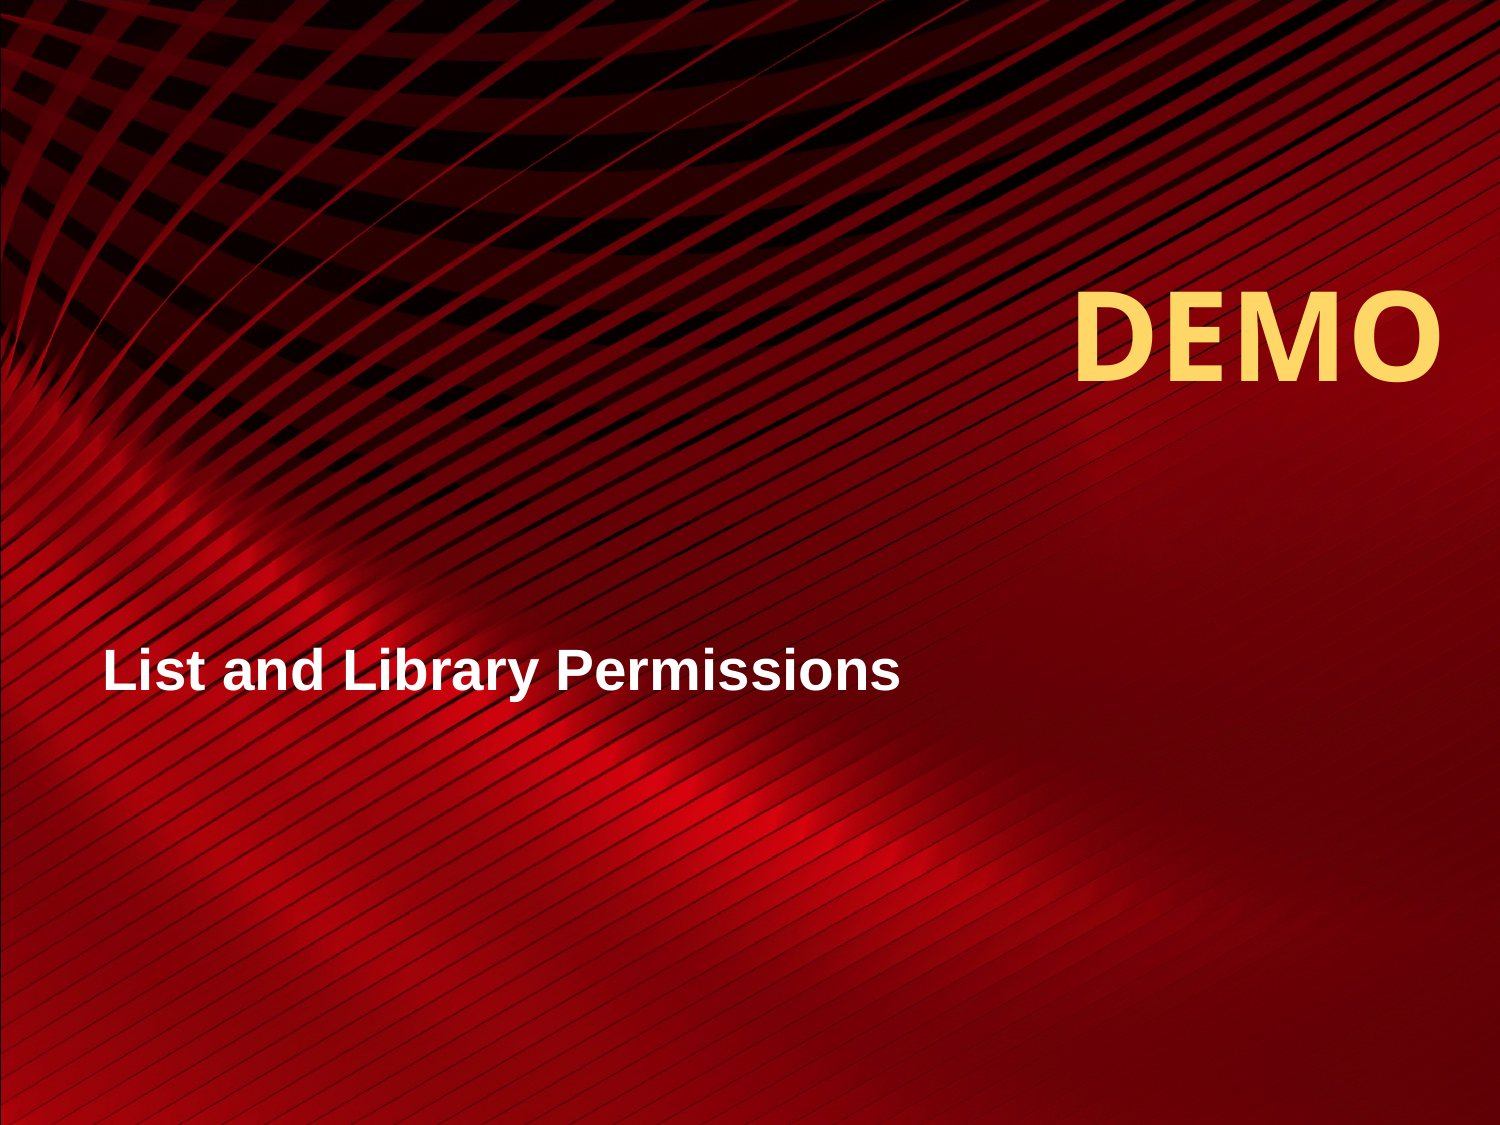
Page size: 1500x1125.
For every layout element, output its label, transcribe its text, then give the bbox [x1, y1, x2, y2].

list List and Library Permissions [87, 624, 1425, 800]
title DEMO [50, 262, 1463, 400]
picture [0, 0, 1500, 1125]
